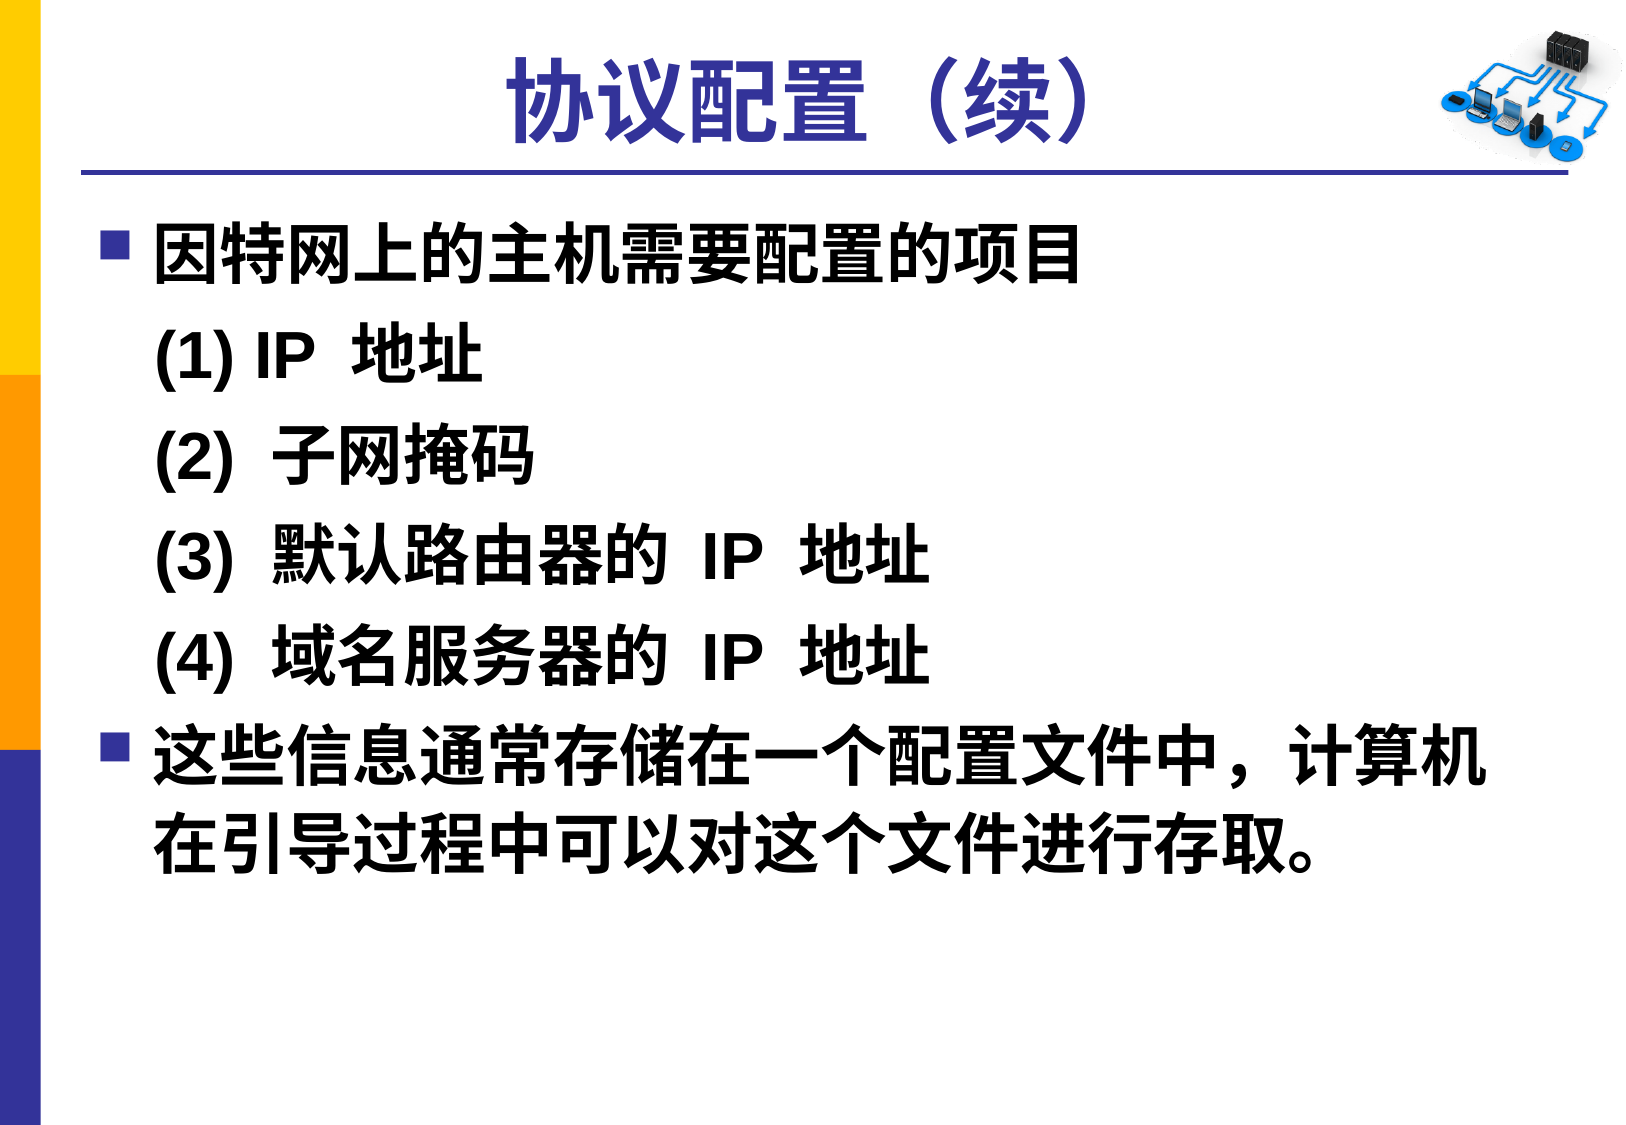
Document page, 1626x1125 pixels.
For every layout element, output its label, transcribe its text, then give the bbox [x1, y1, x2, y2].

picture [1438, 30, 1624, 165]
title 协议配置（续） [81, 30, 1569, 161]
list 因特网上的主机需要配置的项目 (1) IP 地址 (2) 子网掩码 (3) 默认路由器的 IP 地址 (4) 域名服务器的 IP 地址 这些信息通常存储在一个配置文件中，计算机在引导过程中可以对这个文件进行存取。 [81, 196, 1569, 1006]
